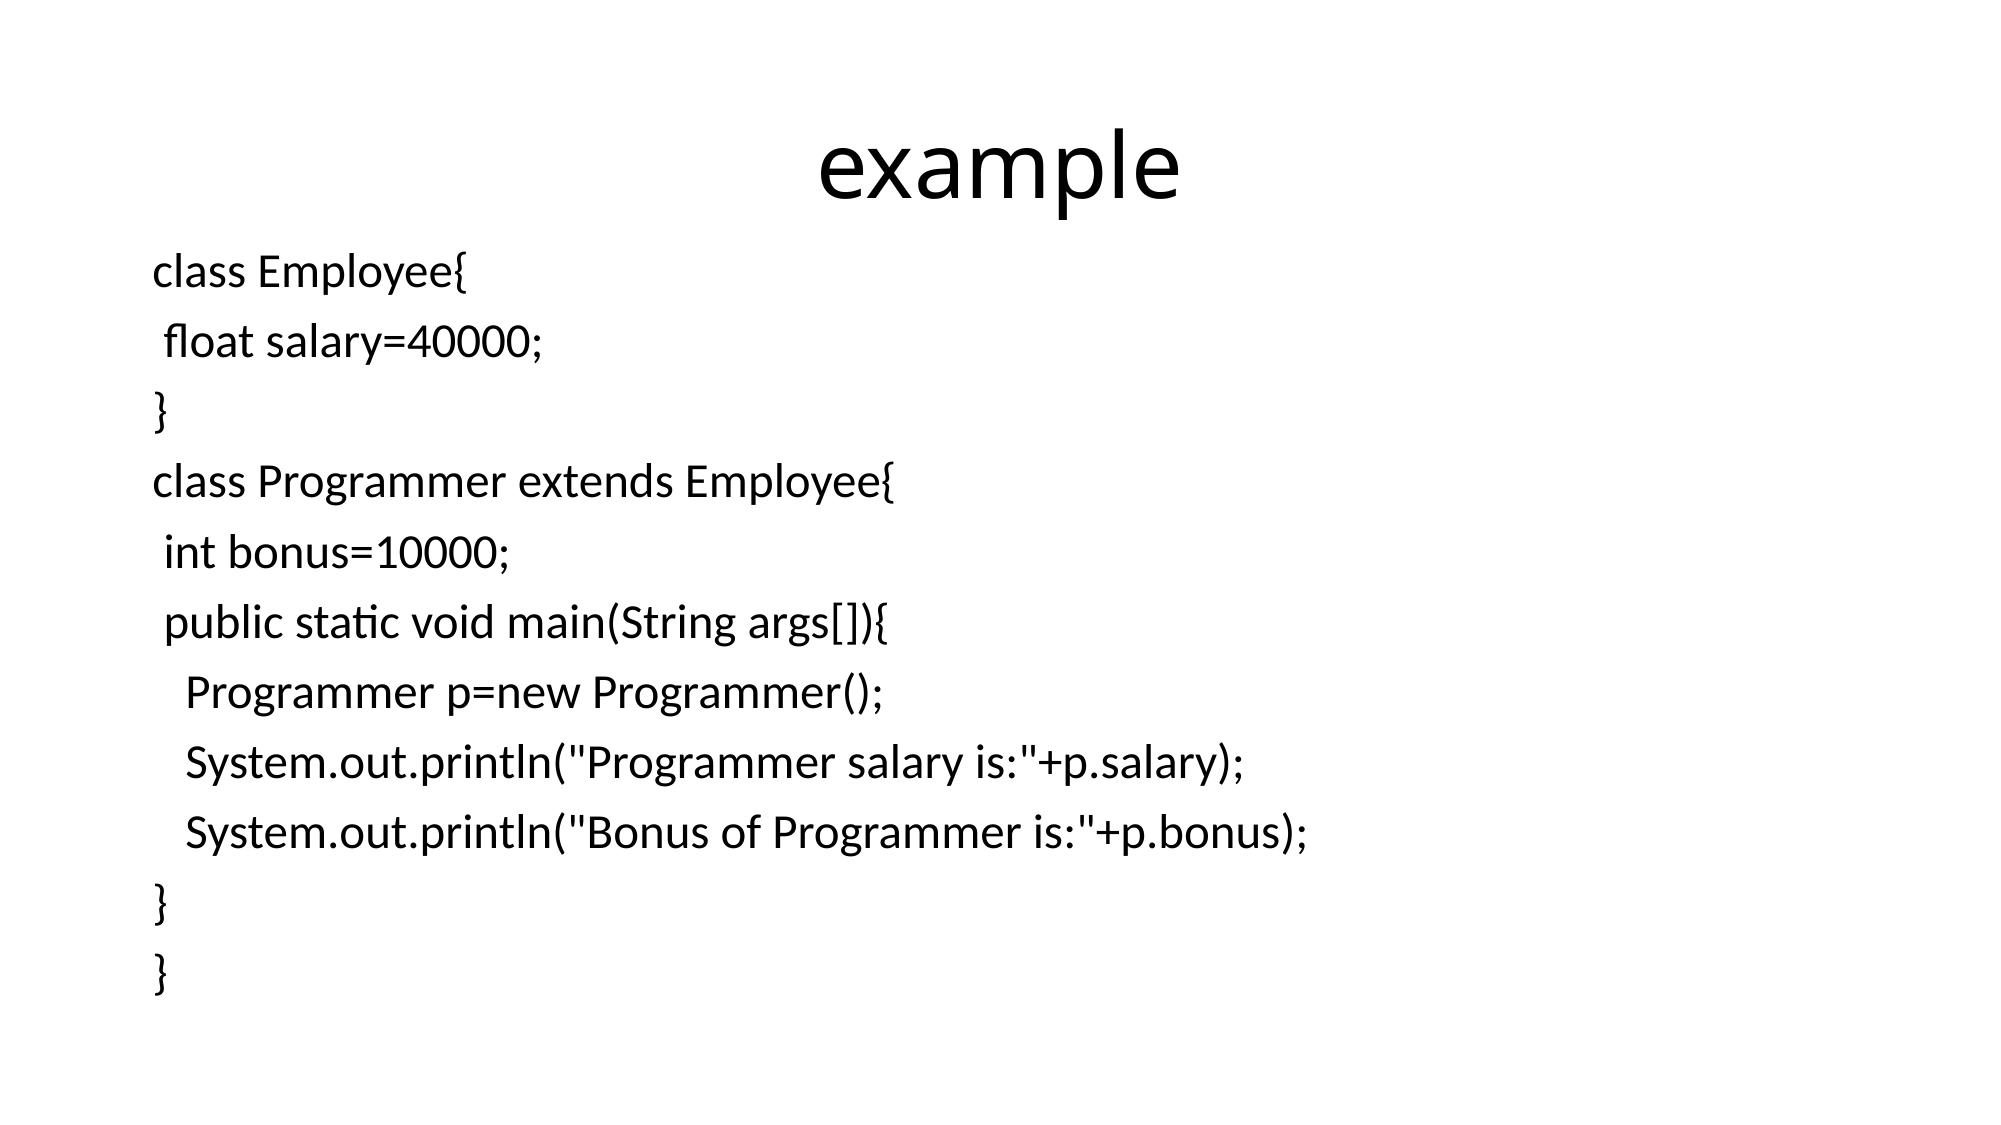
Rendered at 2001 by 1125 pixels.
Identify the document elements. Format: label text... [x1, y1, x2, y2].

list class Employee{ float salary=40000; } class Programmer extends Employee{ int bonus=10000; public static void main(String args[]){ Programmer p=new Programmer(); System.out.println("Programmer salary is:"+p.salary); System.out.println("Bonus of Programmer is:"+p.bonus); } } [137, 237, 1863, 1014]
title example [137, 59, 1863, 237]
